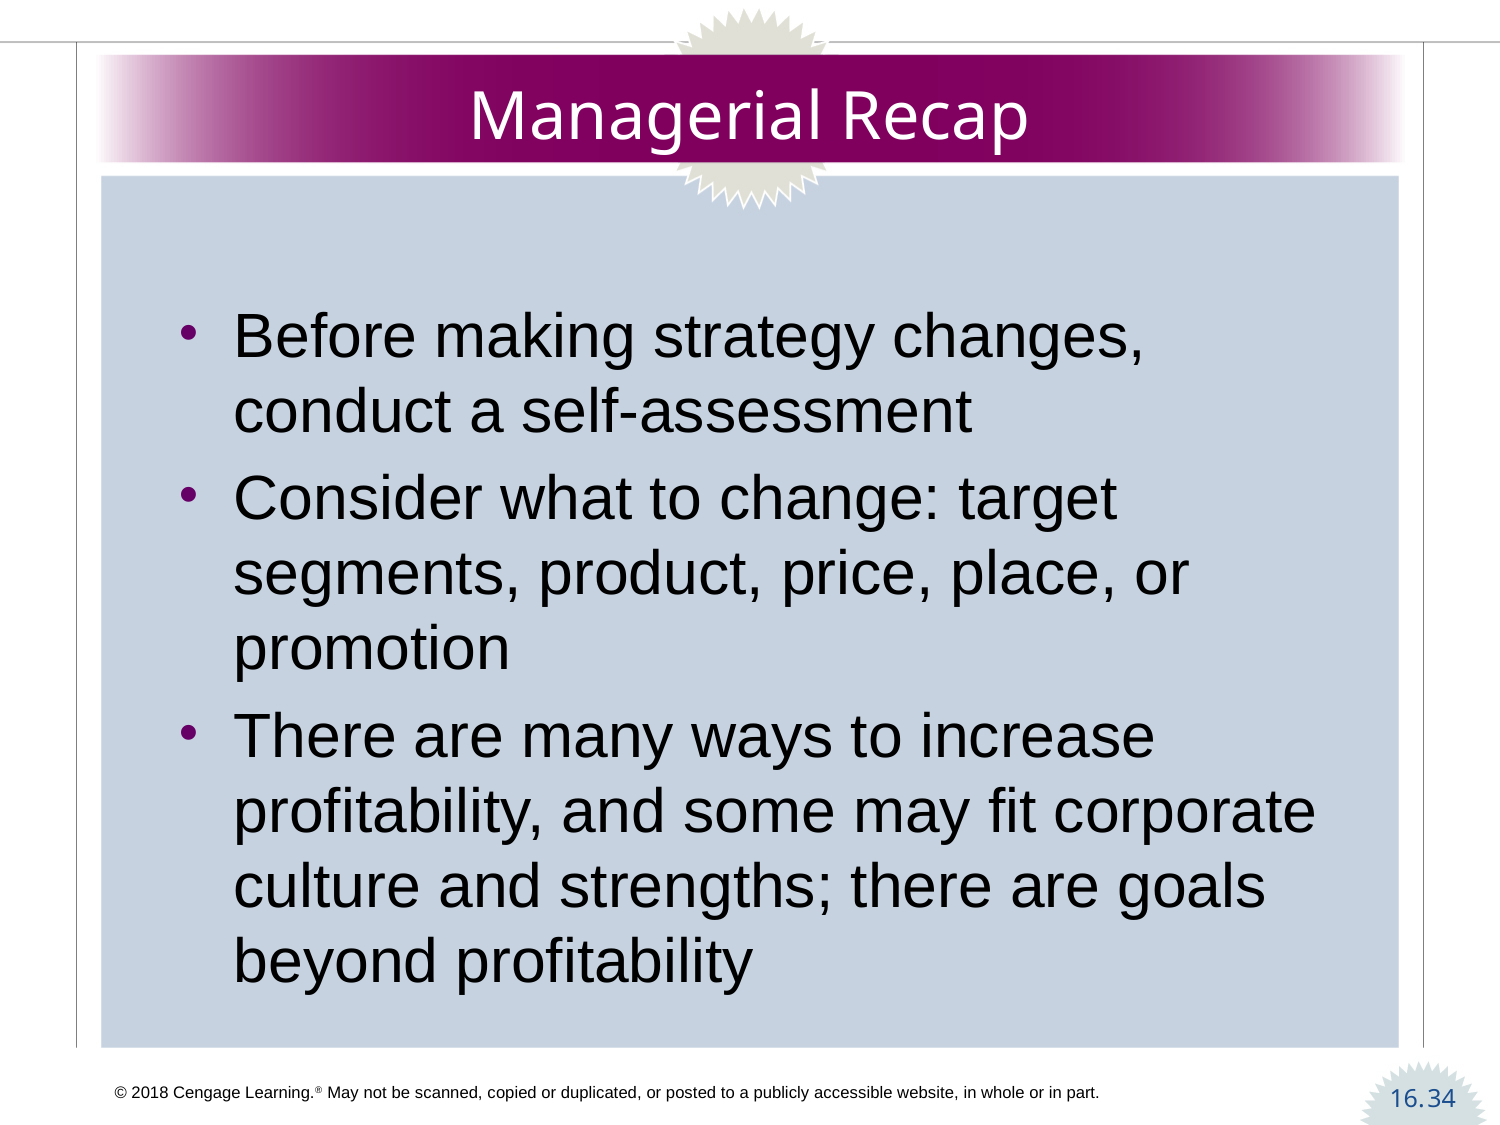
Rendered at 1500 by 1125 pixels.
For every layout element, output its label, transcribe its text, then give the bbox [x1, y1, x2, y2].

list Before making strategy changes, conduct a self-assessment Consider what to change: target segments, product, price, place, or promotion There are many ways to increase profitability, and some may fit corporate culture and strengths; there are goals beyond profitability [162, 287, 1388, 1000]
picture [0, 0, 1500, 1125]
title Managerial Recap [99, 62, 1400, 163]
text_box 34 [1412, 1074, 1475, 1125]
